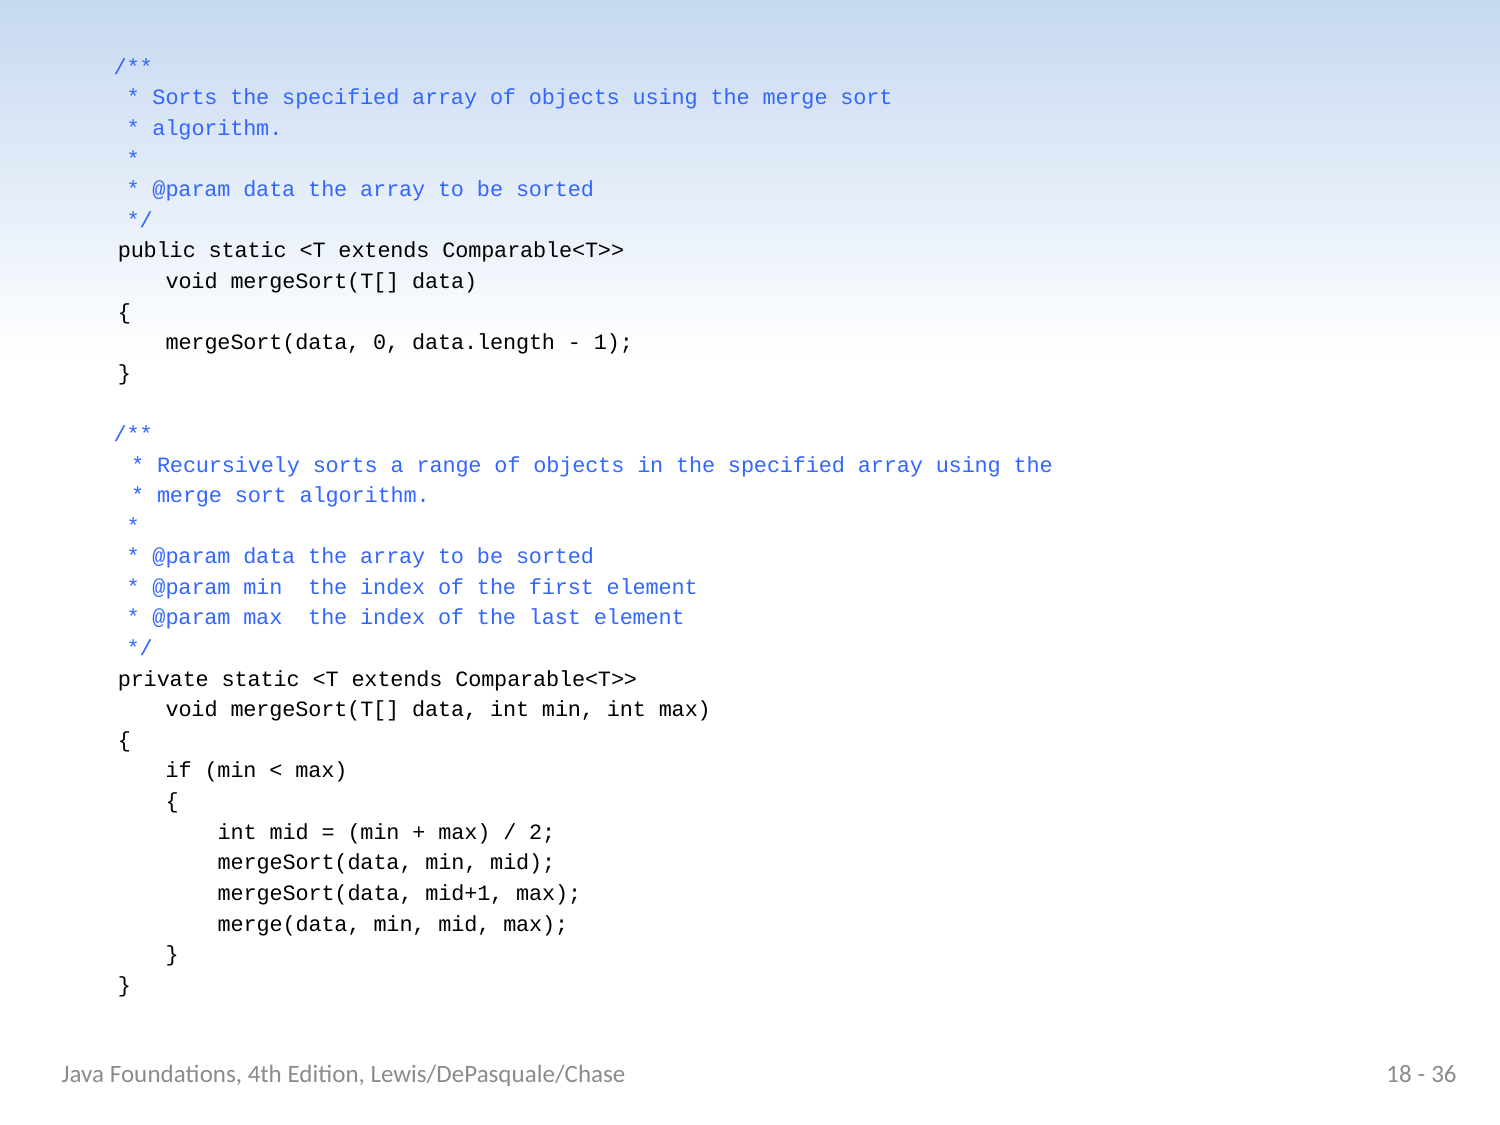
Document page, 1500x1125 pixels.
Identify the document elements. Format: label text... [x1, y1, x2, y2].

footer Java Foundations, 4th Edition, Lewis/DePasquale/Chase [46, 1042, 1121, 1103]
slide_number 18 - 36 [1121, 1042, 1472, 1103]
list /** * Sorts the specified array of objects using the merge sort * algorithm. * * @param data the array to be sorted */ public static <T extends Comparable<T>> void mergeSort(T[] data) { mergeSort(data, 0, data.length - 1); } /** * Recursively sorts a range of objects in the specified array using the * merge sort algorithm. * * @param data the array to be sorted * @param min the index of the first element * @param max the index of the last element */ private static <T extends Comparable<T>> void mergeSort(T[] data, int min, int max) { if (min < max) { int mid = (min + max) / 2; mergeSort(data, min, mid); mergeSort(data, mid+1, max); merge(data, min, mid, max); } } [46, 45, 1473, 1043]
